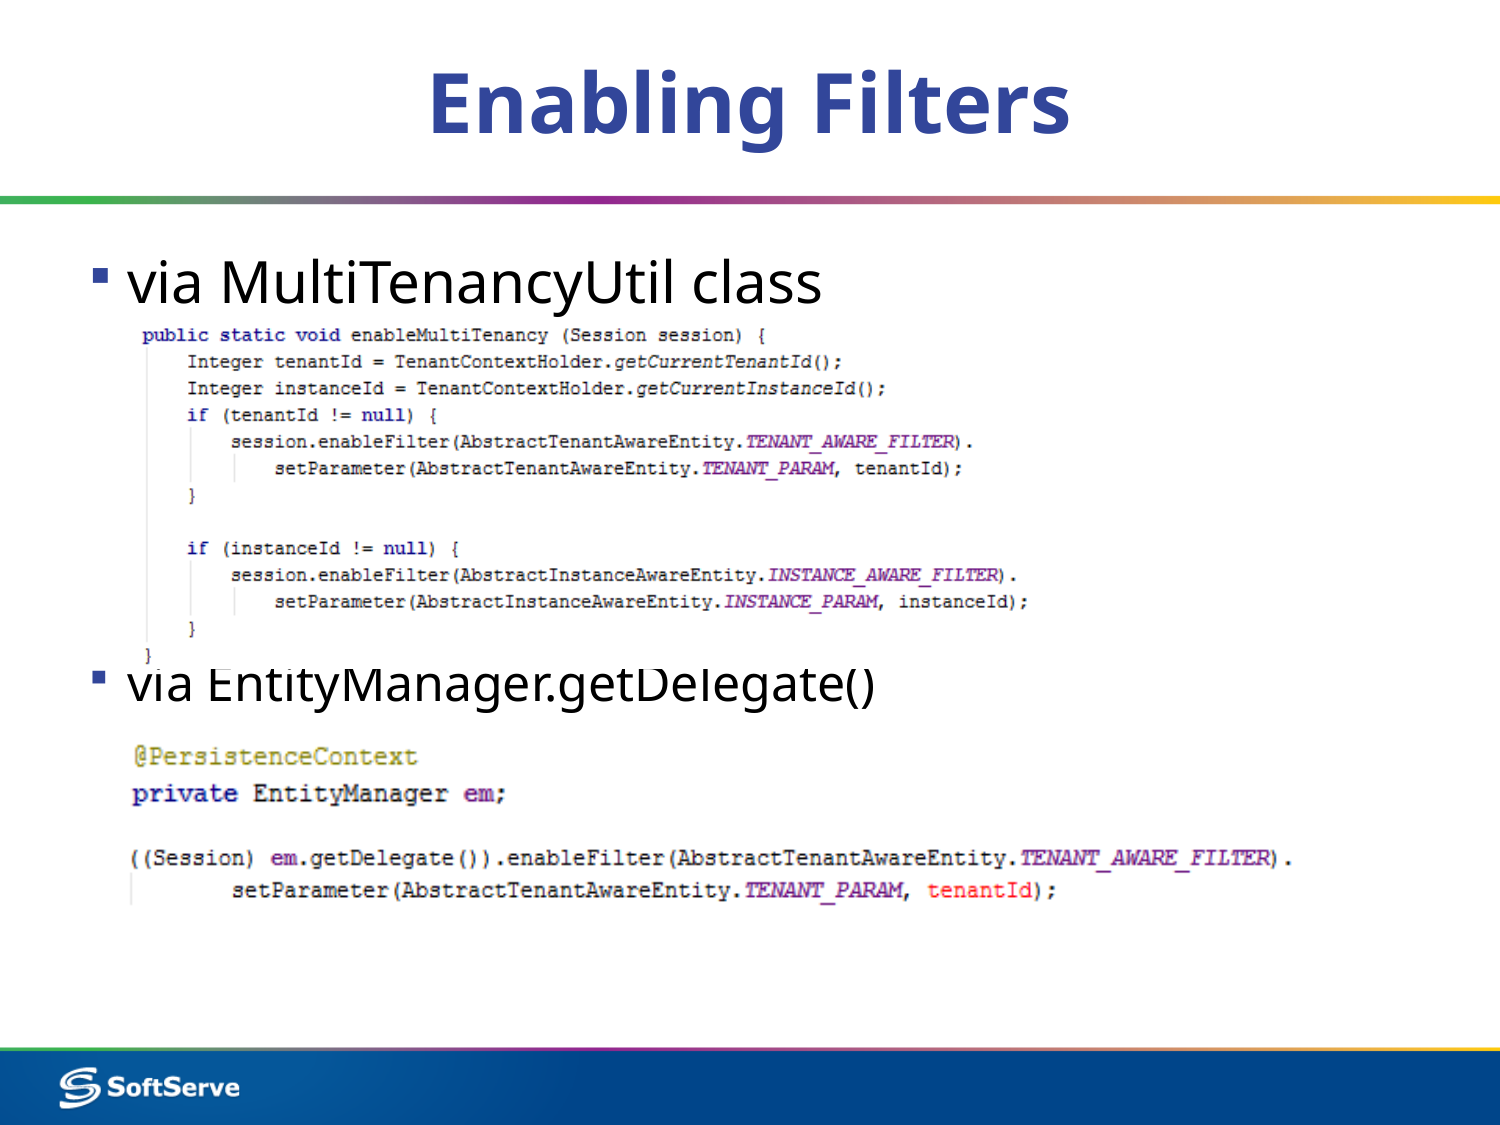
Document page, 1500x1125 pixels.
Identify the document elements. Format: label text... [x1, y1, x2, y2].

title Enabling Filters [75, 24, 1425, 175]
list via MultiTenancyUtil class via EntityManager.getDelegate() [75, 237, 1425, 980]
picture [0, 0, 1500, 1125]
